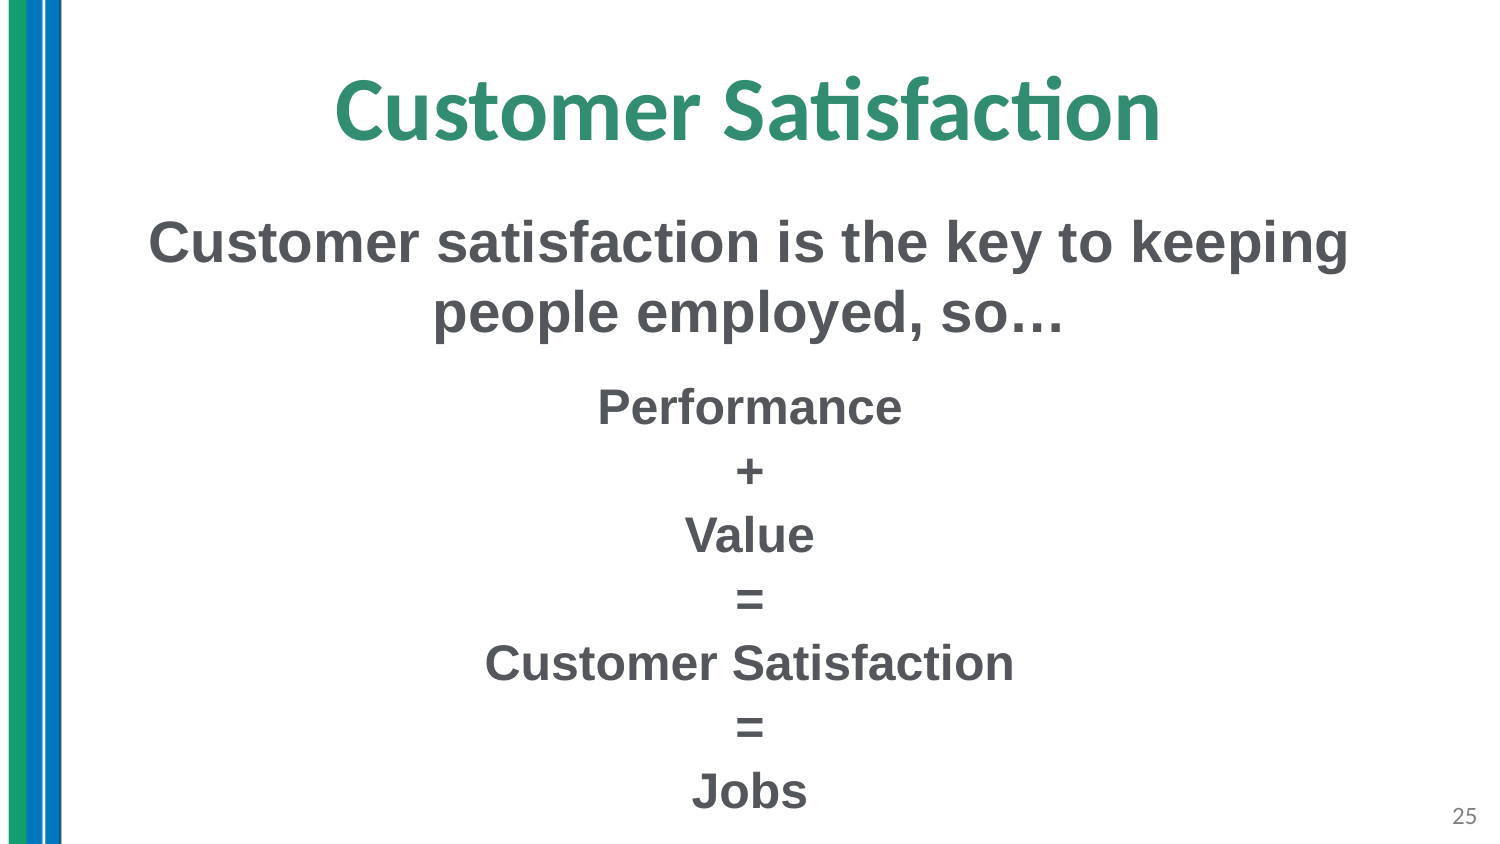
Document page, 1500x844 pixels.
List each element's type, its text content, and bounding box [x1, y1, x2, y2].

picture [29, 0, 1500, 844]
picture [0, 0, 26, 844]
list Customer satisfaction is the key to keeping people employed, so… [75, 196, 1425, 422]
title Customer Satisfaction [75, 33, 1425, 175]
text_box Performance + Value = Customer Satisfaction = Jobs [374, 374, 1125, 827]
